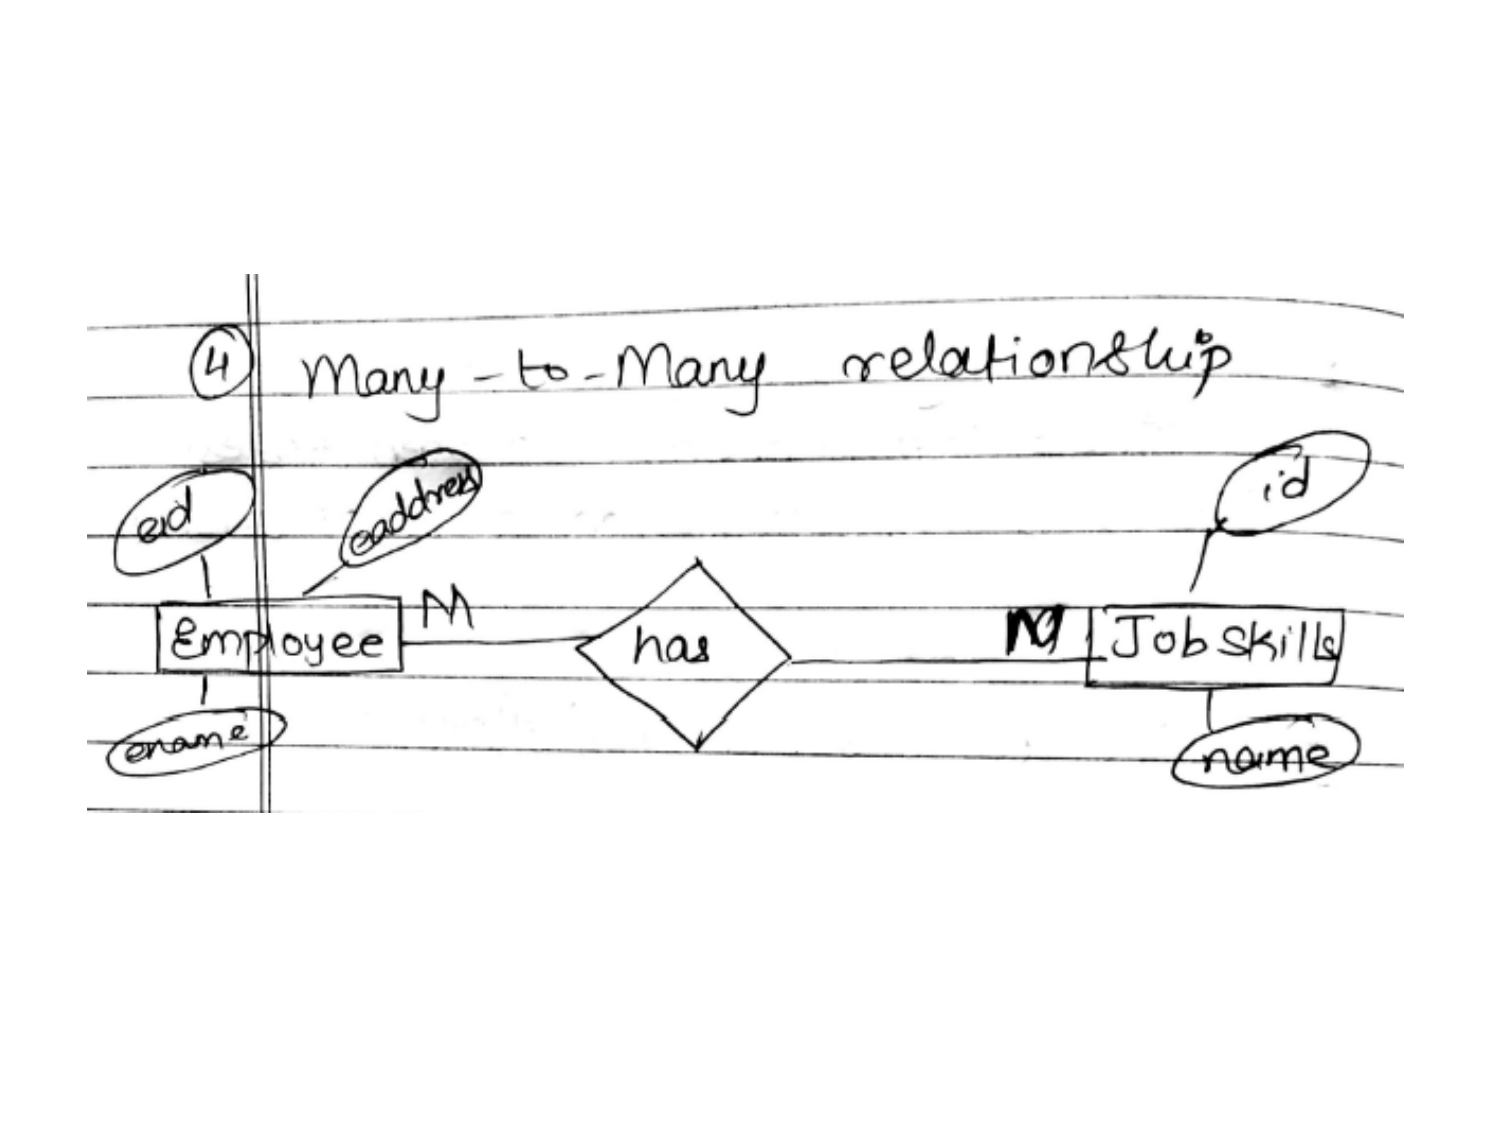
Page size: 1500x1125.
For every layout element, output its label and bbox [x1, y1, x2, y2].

picture [87, 274, 1404, 813]
